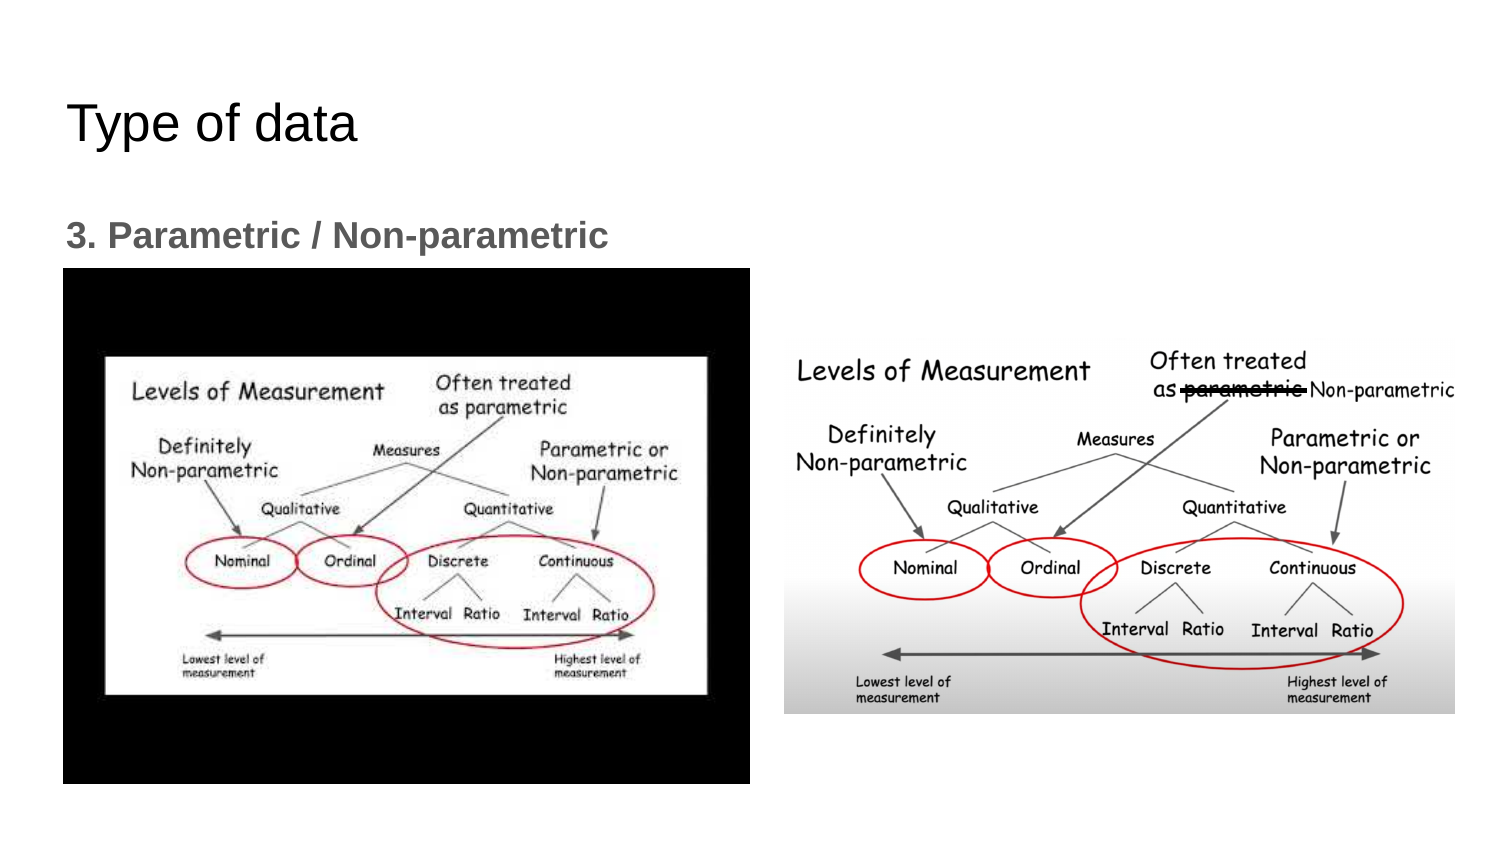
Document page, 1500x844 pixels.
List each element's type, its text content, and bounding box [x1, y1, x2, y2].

picture [784, 338, 1456, 714]
list 3. Parametric / Non-parametric [51, 189, 1449, 750]
title Type of data [51, 72, 1449, 167]
picture [63, 268, 751, 784]
